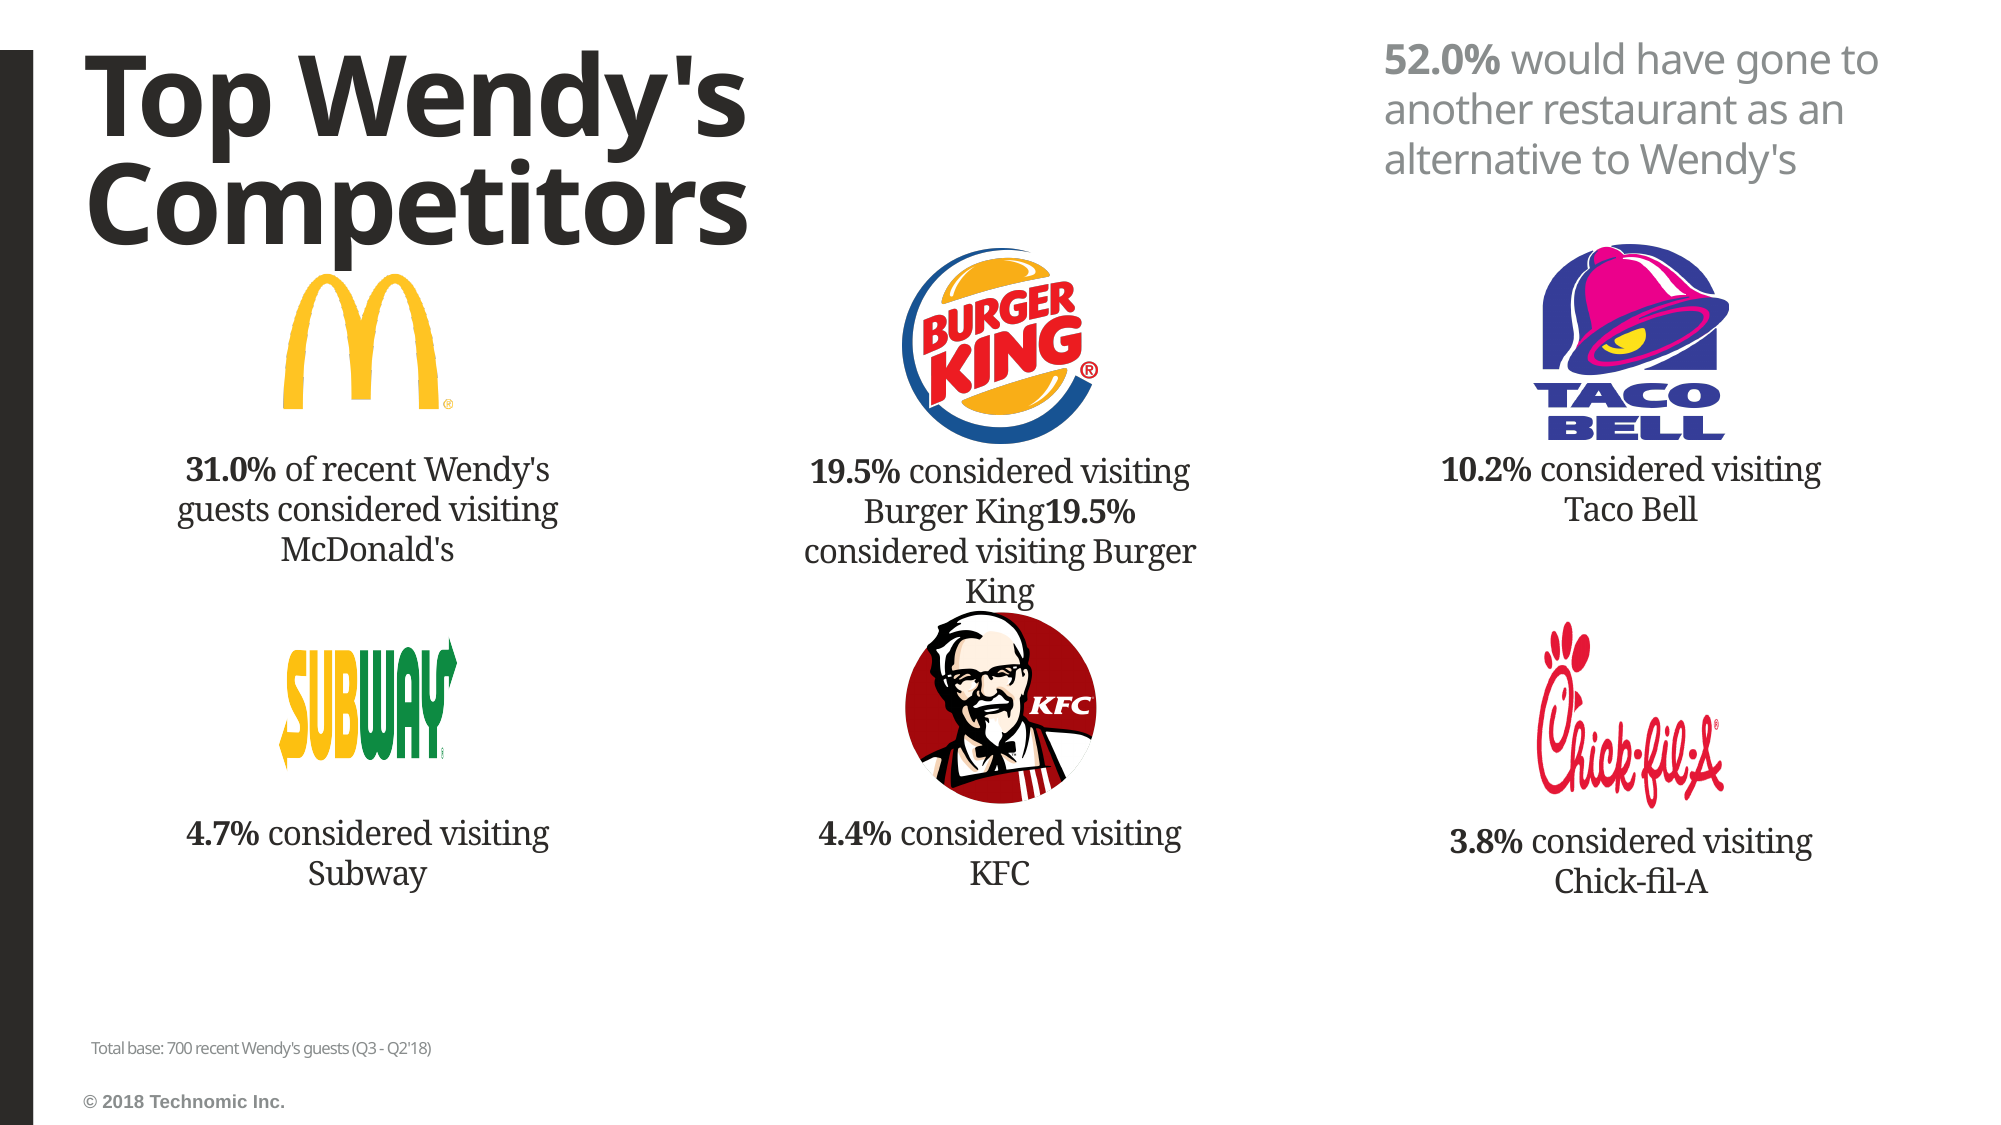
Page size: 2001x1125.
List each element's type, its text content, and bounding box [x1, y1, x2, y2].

picture [902, 248, 1098, 444]
list 19.5% considered visiting Burger King19.5% considered visiting Burger King [793, 450, 1207, 601]
list 10.2% considered visiting Taco Bell [1425, 447, 1838, 598]
list 3.8% considered visiting Chick-fil-A [1425, 820, 1838, 971]
picture [1533, 617, 1729, 813]
list 31.0% of recent Wendy's guests considered visiting McDonald's [161, 447, 574, 598]
list 4.7% considered visiting Subway [161, 812, 574, 963]
list 52.0% would have gone to another restaurant as an alternative to Wendy's [1384, 32, 1950, 249]
picture [902, 609, 1098, 805]
title Top Wendy's Competitors [83, 50, 1350, 195]
picture [269, 607, 466, 803]
picture [1533, 244, 1729, 440]
picture [269, 243, 466, 440]
list Total base: 700 recent Wendy's guests (Q3 - Q2'18) [91, 1037, 1867, 1088]
list 4.4% considered visiting KFC [793, 812, 1207, 963]
